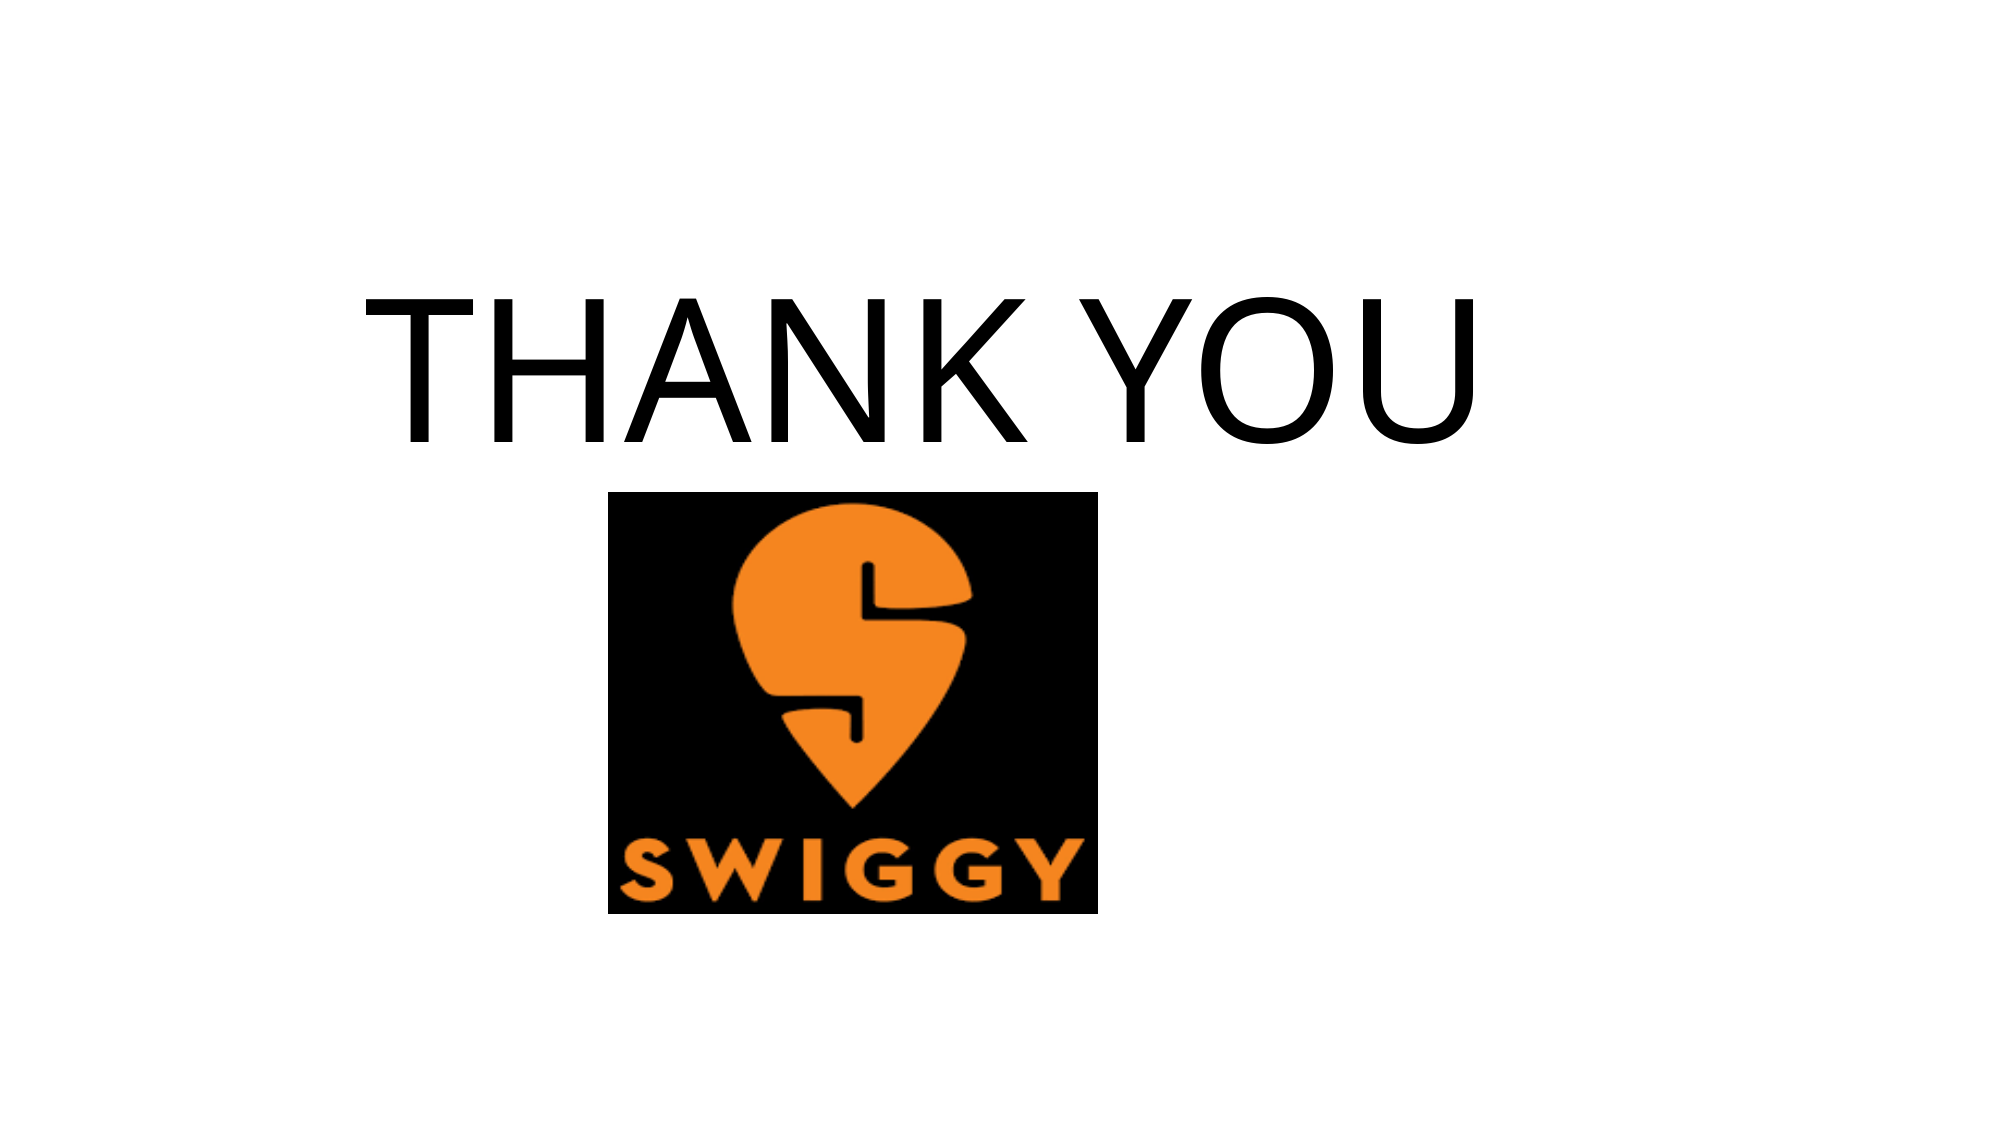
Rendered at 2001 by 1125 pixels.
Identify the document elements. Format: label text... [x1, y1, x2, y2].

picture [608, 492, 1098, 915]
text_box THANK YOU [350, 235, 1705, 491]
